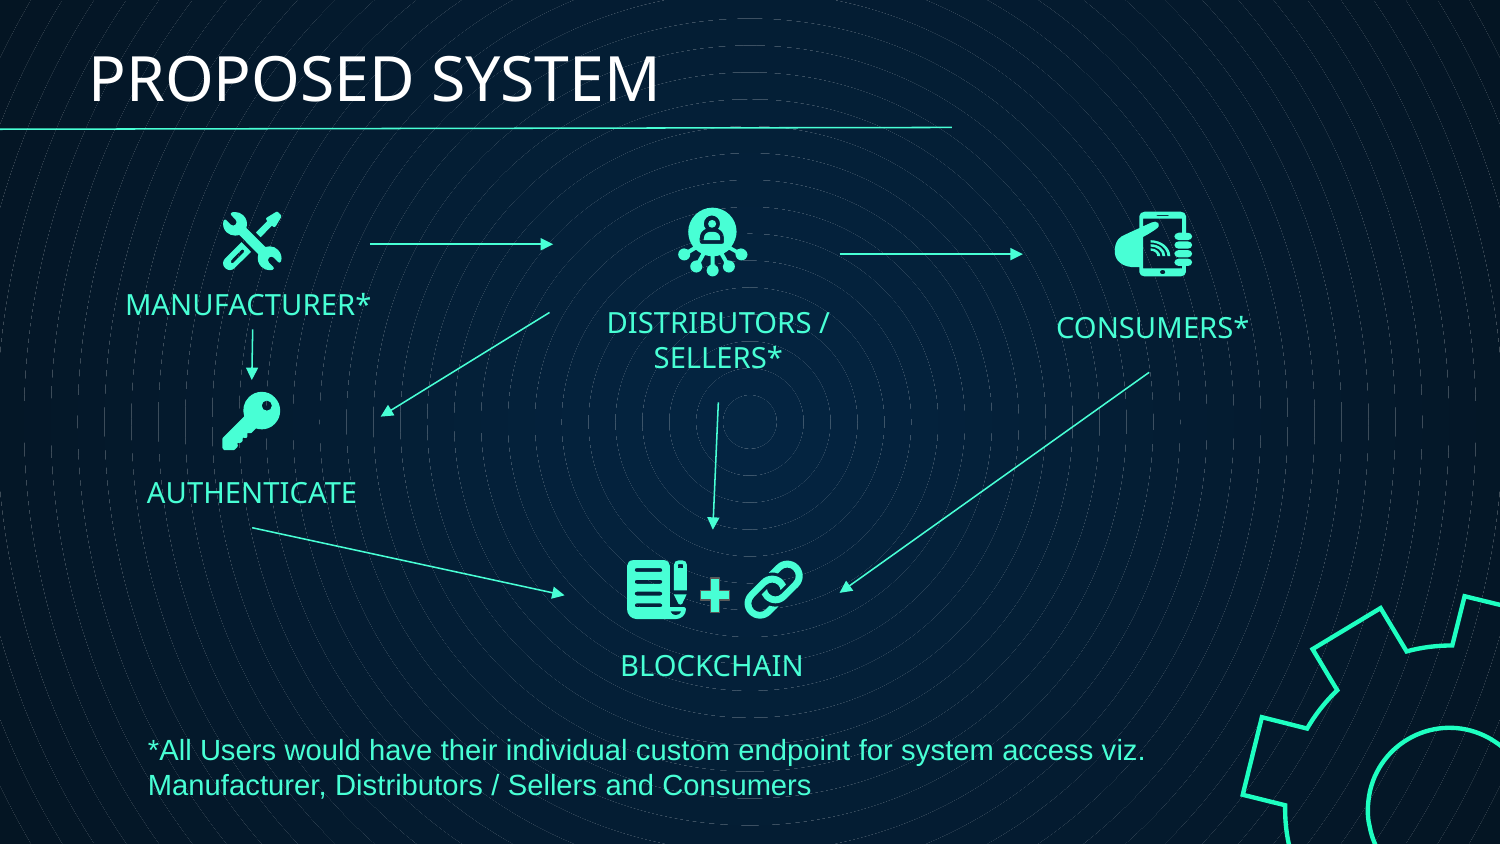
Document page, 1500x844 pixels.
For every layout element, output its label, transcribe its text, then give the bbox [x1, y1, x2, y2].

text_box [839, 372, 1150, 594]
text_box [1114, 211, 1193, 277]
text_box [222, 211, 283, 271]
text_box [700, 578, 730, 613]
text_box AUTHENTICATE [122, 459, 383, 506]
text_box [742, 560, 805, 619]
text_box DISTRIBUTORS / SELLERS* [588, 289, 849, 365]
text_box [222, 391, 281, 451]
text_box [677, 207, 748, 277]
text_box MANUFACTURER* [104, 270, 392, 318]
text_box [380, 312, 550, 417]
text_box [251, 527, 565, 596]
title PROPOSED SYSTEM [73, 29, 1472, 130]
text_box BLOCKCHAIN [581, 632, 843, 680]
text_box CONSUMERS* [1022, 294, 1283, 341]
text_box *All Users would have their individual custom endpoint for system access viz. Manufacturer, Distributors / Sellers and Consumers [133, 724, 1215, 809]
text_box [626, 559, 688, 620]
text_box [712, 401, 719, 530]
